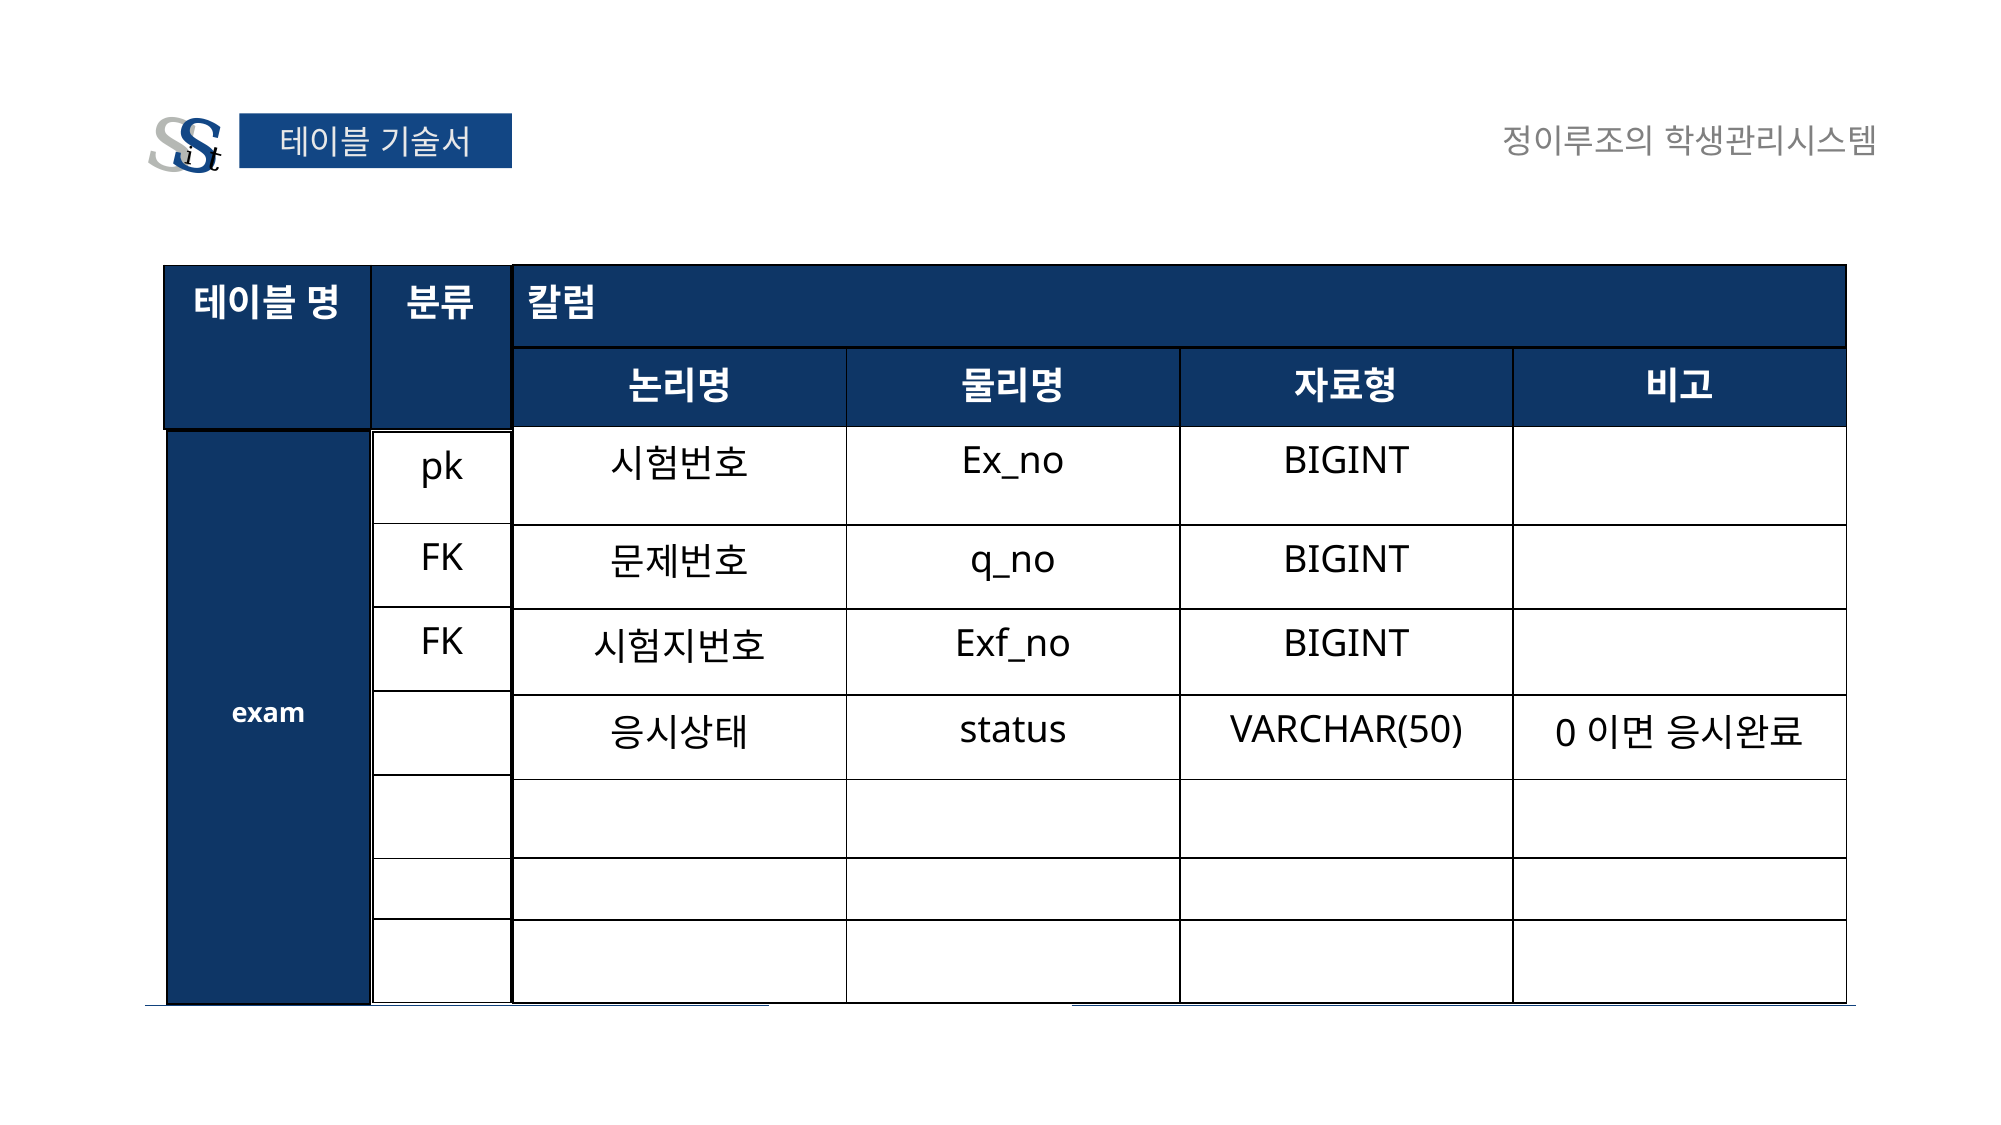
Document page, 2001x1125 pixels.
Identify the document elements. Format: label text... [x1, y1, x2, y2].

table_cell 응시상태 [514, 696, 846, 779]
table_cell Exf_no [847, 610, 1179, 694]
table_header 자료형 [1181, 349, 1512, 426]
table_cell [1181, 859, 1512, 919]
table_cell [374, 920, 510, 1002]
table_cell BIGINT [1181, 610, 1512, 694]
table_cell [1181, 780, 1512, 857]
table_header 논리명 [514, 349, 846, 426]
table_cell 시험번호 [514, 427, 846, 524]
table_header 테이블 명 [165, 266, 370, 428]
table_cell VARCHAR(50) [1181, 696, 1512, 779]
table_header 분류 [372, 266, 510, 428]
table_cell [514, 780, 846, 857]
table_cell 0이면 응시완료 [1514, 696, 1846, 779]
table_header 비고 [1514, 349, 1846, 426]
table_cell q_no [847, 526, 1179, 608]
table_header 물리명 [847, 349, 1179, 426]
table_cell FK [374, 608, 510, 690]
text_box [135, 71, 309, 210]
table_cell [1514, 610, 1846, 694]
table_header pk [374, 433, 510, 523]
table_cell [1514, 526, 1846, 608]
table_cell [847, 859, 1179, 919]
table_cell status [847, 696, 1179, 779]
table_cell Ex_no [847, 427, 1179, 524]
table_cell [374, 859, 510, 918]
table_cell BIGINT [1181, 427, 1512, 524]
table_cell [374, 776, 510, 858]
table_cell [514, 859, 846, 919]
table_cell [1514, 859, 1846, 919]
table_cell [847, 921, 1179, 1002]
table_cell FK [374, 524, 510, 606]
table_cell [1181, 921, 1512, 1002]
table_cell [1514, 921, 1846, 1002]
table_cell [1514, 780, 1846, 857]
table_header 칼럼 [514, 266, 1845, 346]
table_cell BIGINT [1181, 526, 1512, 608]
table_cell [847, 780, 1179, 857]
table_header exam [168, 432, 369, 1003]
text_box 테이블 기술서 [309, 113, 512, 169]
table_cell 시험지번호 [514, 610, 846, 694]
text_box 정이루조의 학생관리시스템 [1487, 112, 2000, 168]
table_cell [514, 921, 846, 1002]
table_cell [1514, 427, 1846, 524]
table_cell 문제번호 [514, 526, 846, 608]
table_cell [374, 692, 510, 774]
